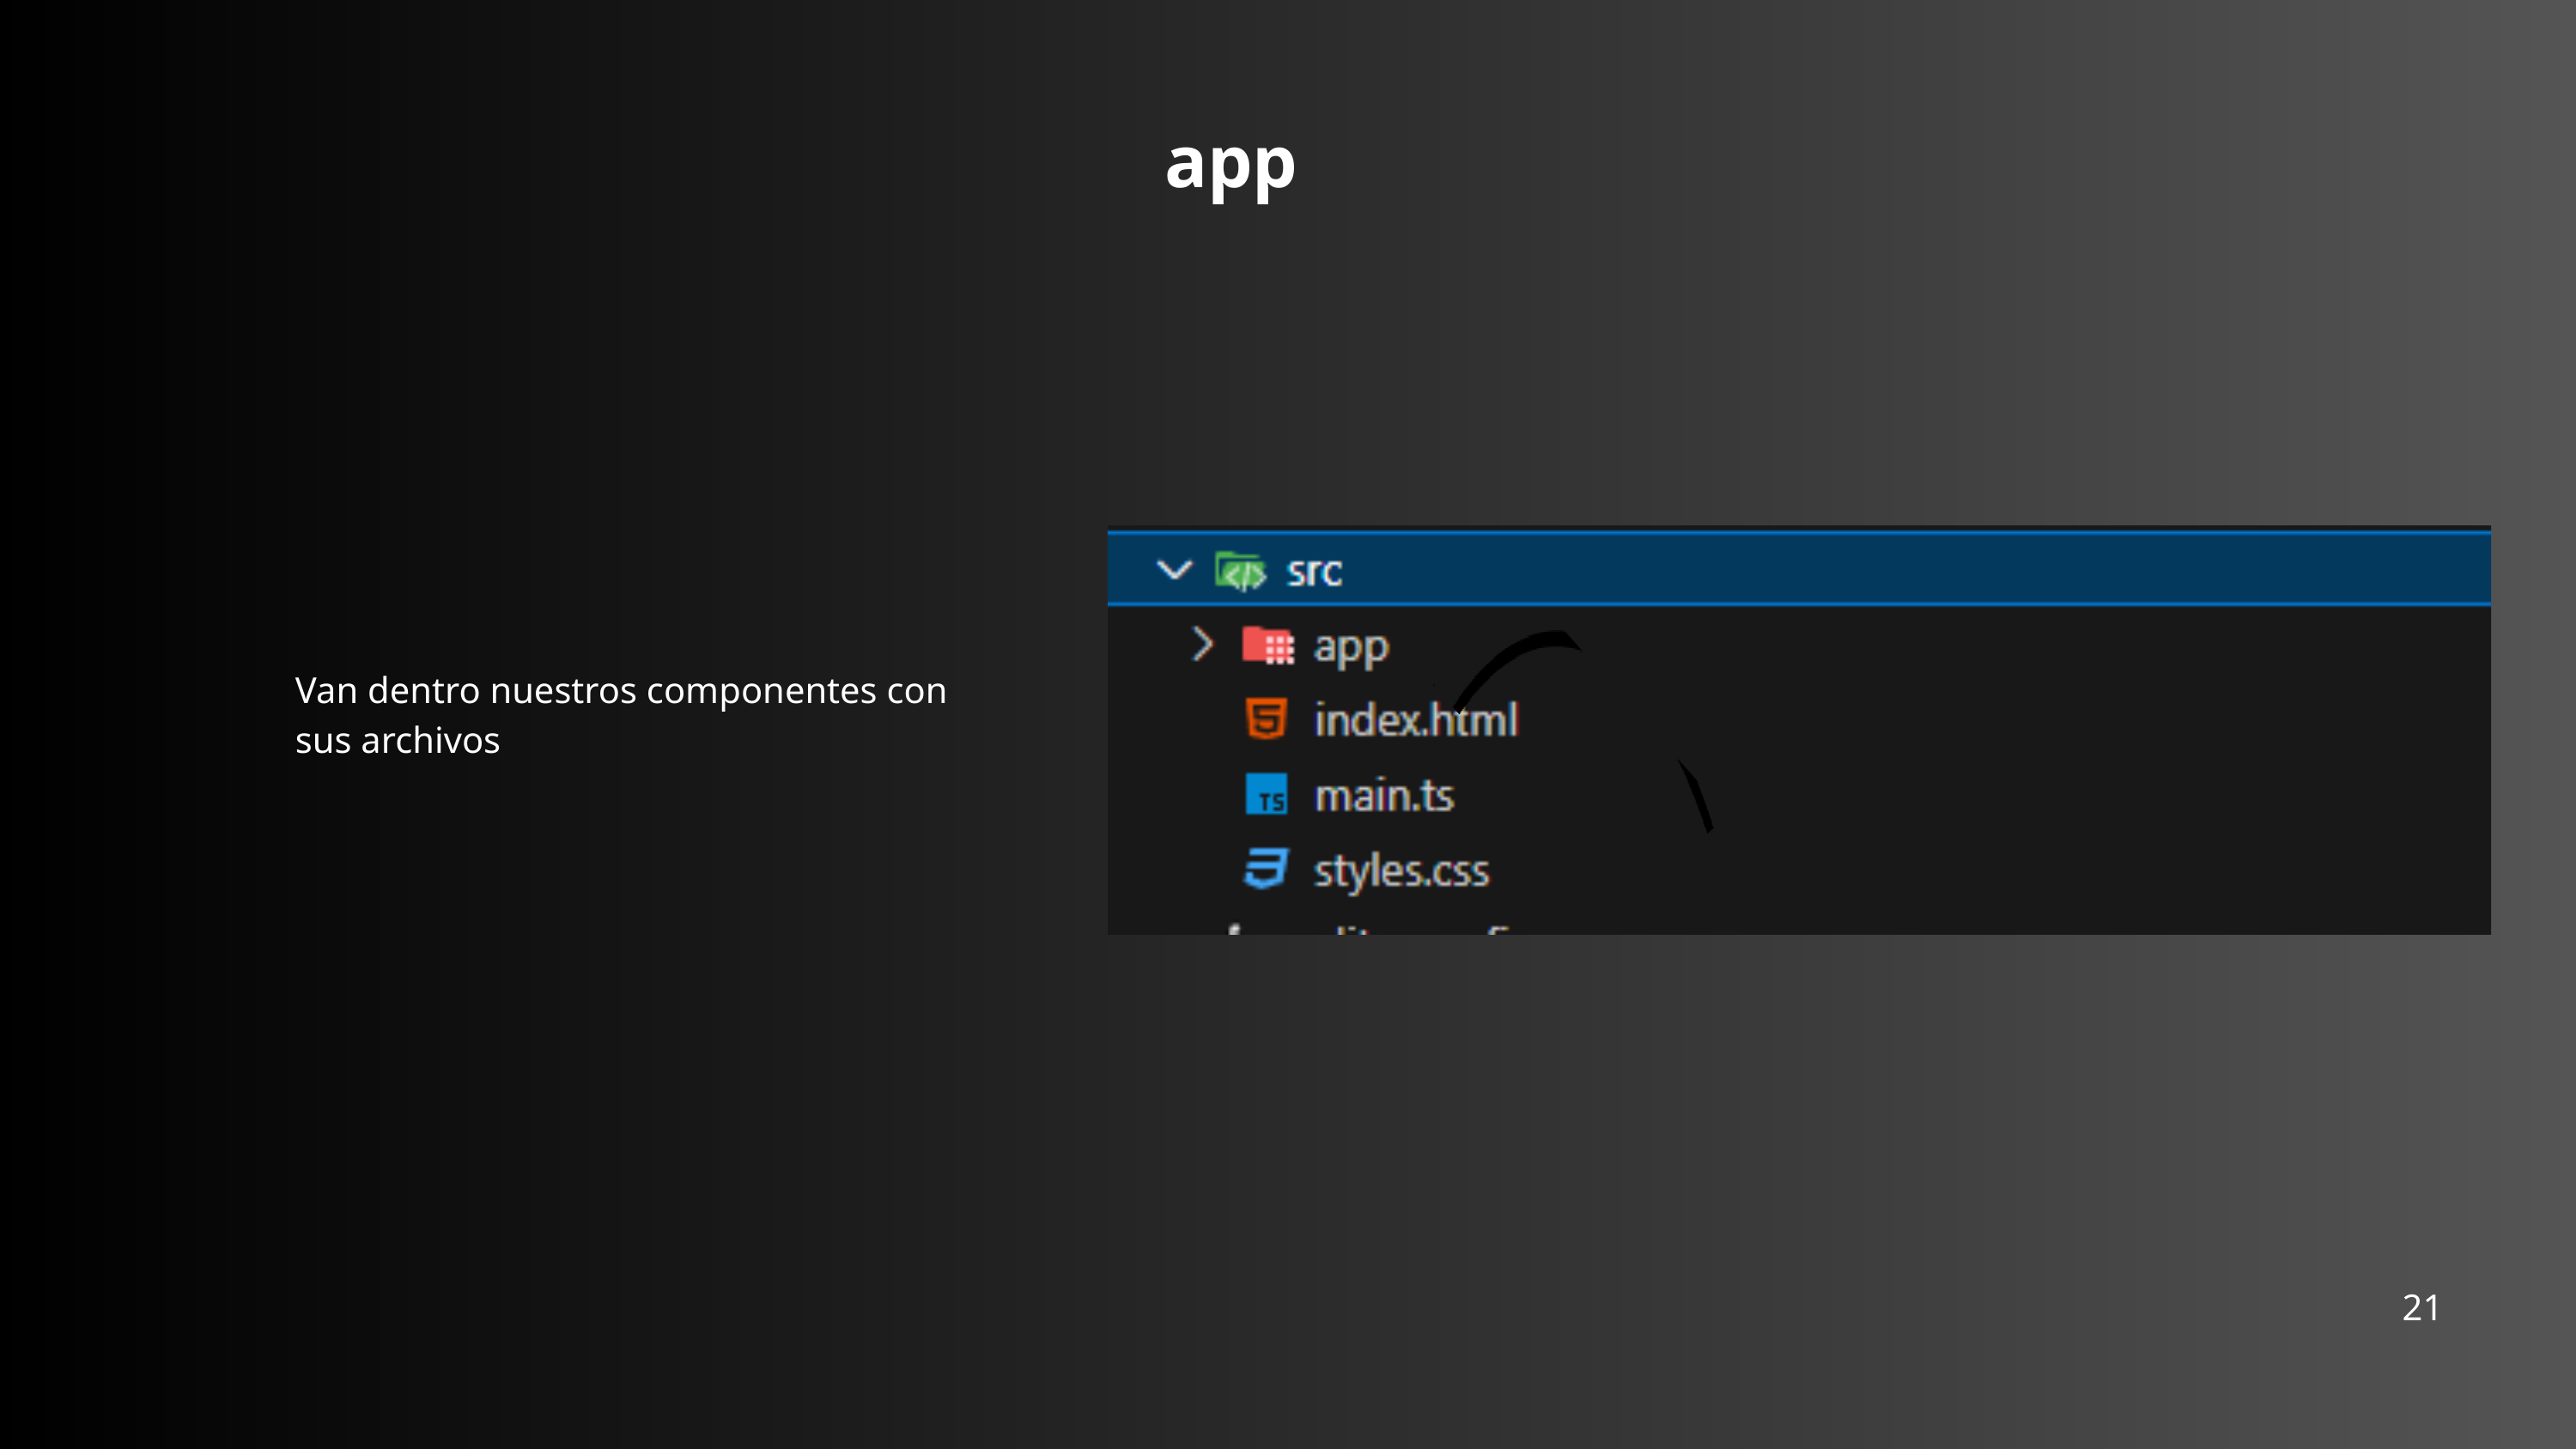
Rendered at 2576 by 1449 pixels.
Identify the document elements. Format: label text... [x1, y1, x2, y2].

text_box Van dentro nuestros componentes con sus archivos [295, 660, 1007, 761]
text_box app [1107, 101, 1355, 202]
text_box [1397, 555, 1728, 905]
text_box [1108, 525, 2492, 935]
text_box 21 [2402, 1277, 2444, 1329]
